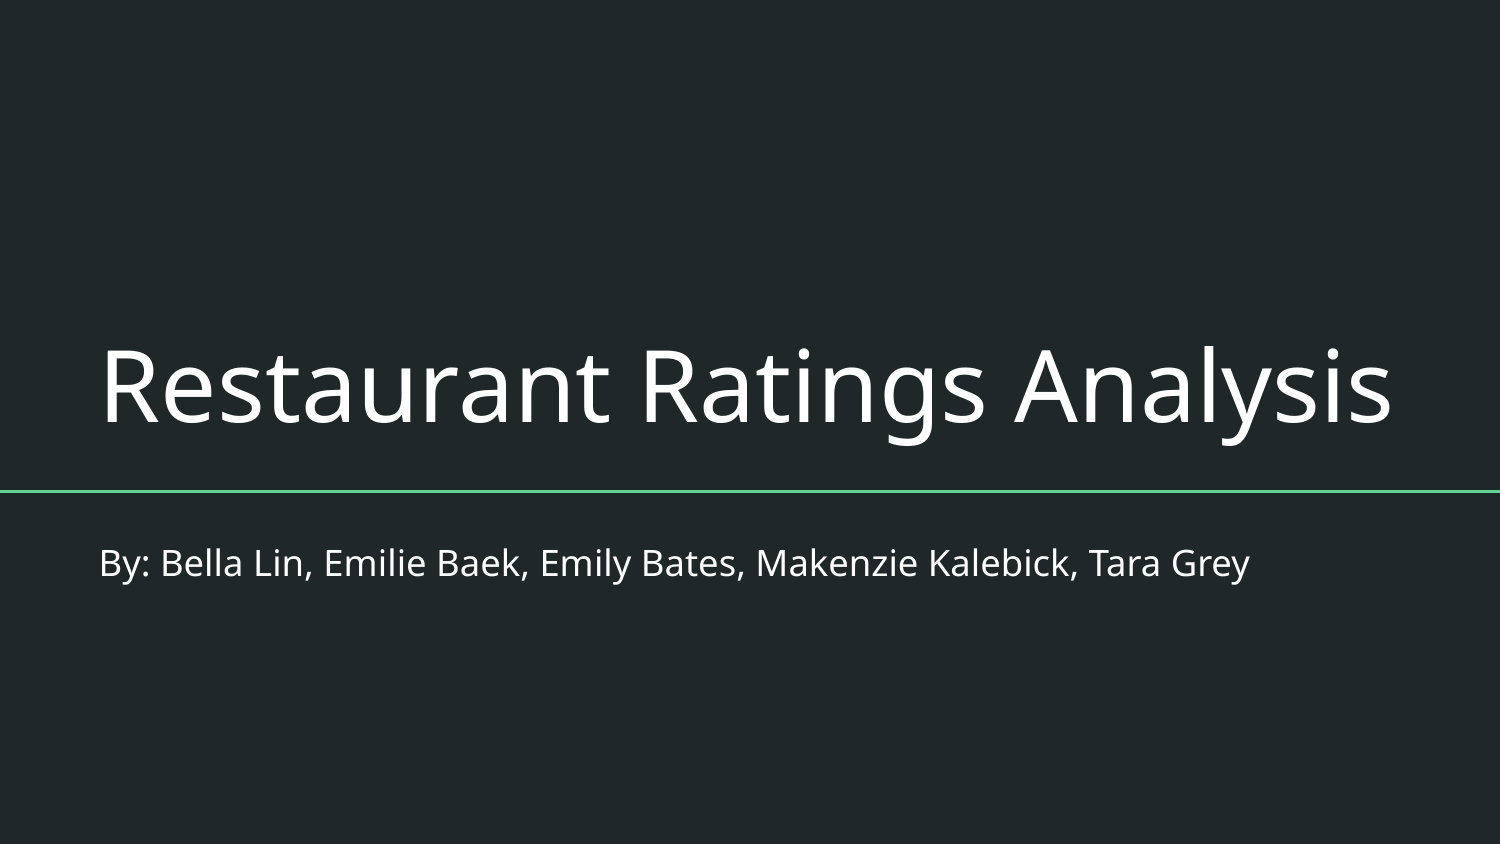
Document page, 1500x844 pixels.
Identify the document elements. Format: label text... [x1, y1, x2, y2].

subtitle By: Bella Lin, Emilie Baek, Emily Bates, Makenzie Kalebick, Tara Grey [83, 522, 1417, 626]
title Restaurant Ratings Analysis [83, 206, 1417, 467]
